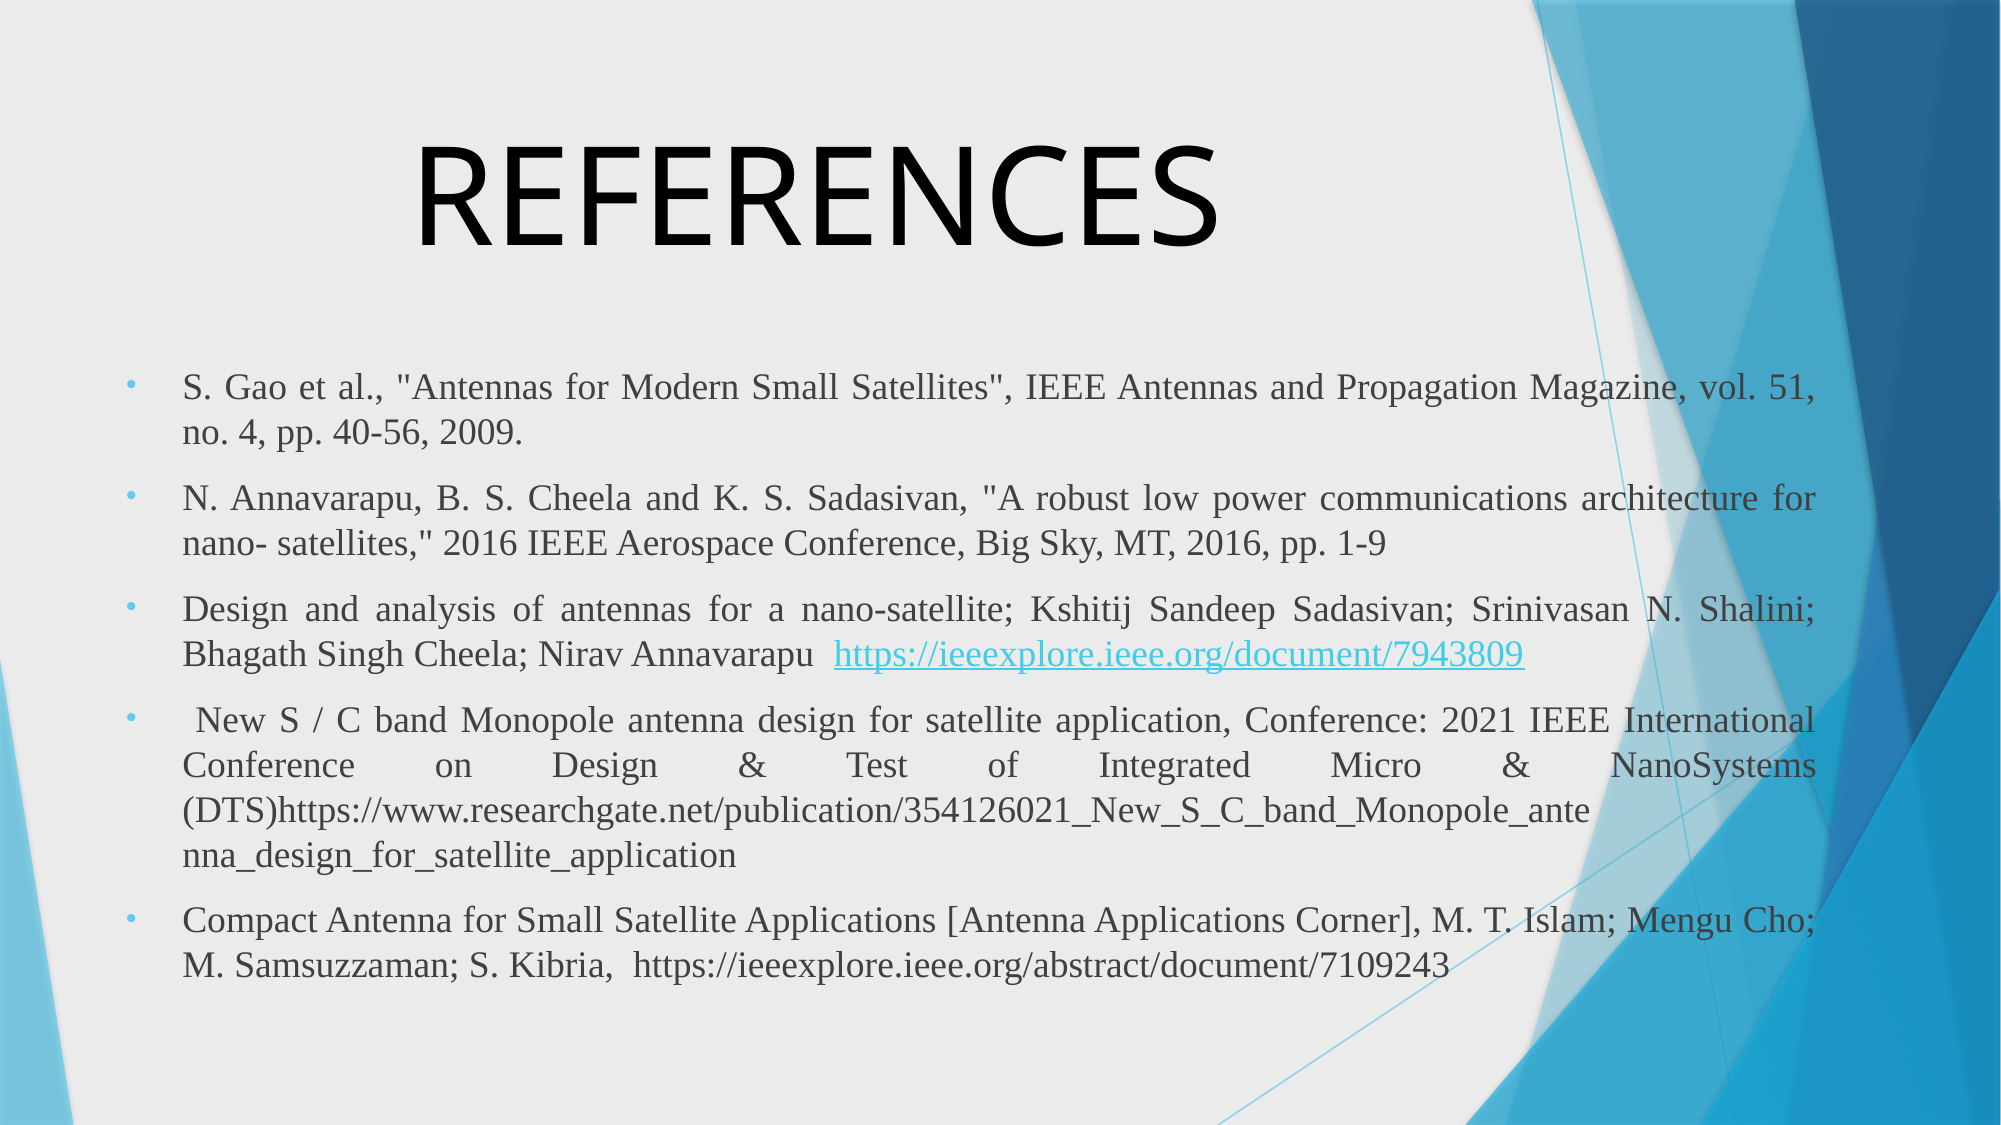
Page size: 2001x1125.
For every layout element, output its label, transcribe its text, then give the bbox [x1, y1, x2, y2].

title REFERENCES [111, 99, 1522, 317]
list S. Gao et al., "Antennas for Modern Small Satellites", IEEE Antennas and Propagation Magazine, vol. 51, no. 4, pp. 40-56, 2009. N. Annavarapu, B. S. Cheela and K. S. Sadasivan, "A robust low power communications architecture for nano- satellites," 2016 IEEE Aerospace Conference, Big Sky, MT, 2016, pp. 1-9 Design and analysis of antennas for a nano-satellite; Kshitij Sandeep Sadasivan; Srinivasan N. Shalini; Bhagath Singh Cheela; Nirav Annavarapu https://ieeexplore.ieee.org/document/7943809 New S / C band Monopole antenna design for satellite application, Conference: 2021 IEEE International Conference on Design & Test of Integrated Micro & NanoSystems (DTS)https://www.researchgate.net/publication/354126021_New_S_C_band_Monopole_ante nna_design_for_satellite_application Compact Antenna for Small Satellite Applications [Antenna Applications Corner], M. T. Islam; Mengu Cho; M. Samsuzzaman; S. Kibria, https://ieeexplore.ieee.org/abstract/document/7109243 [111, 354, 1834, 1114]
